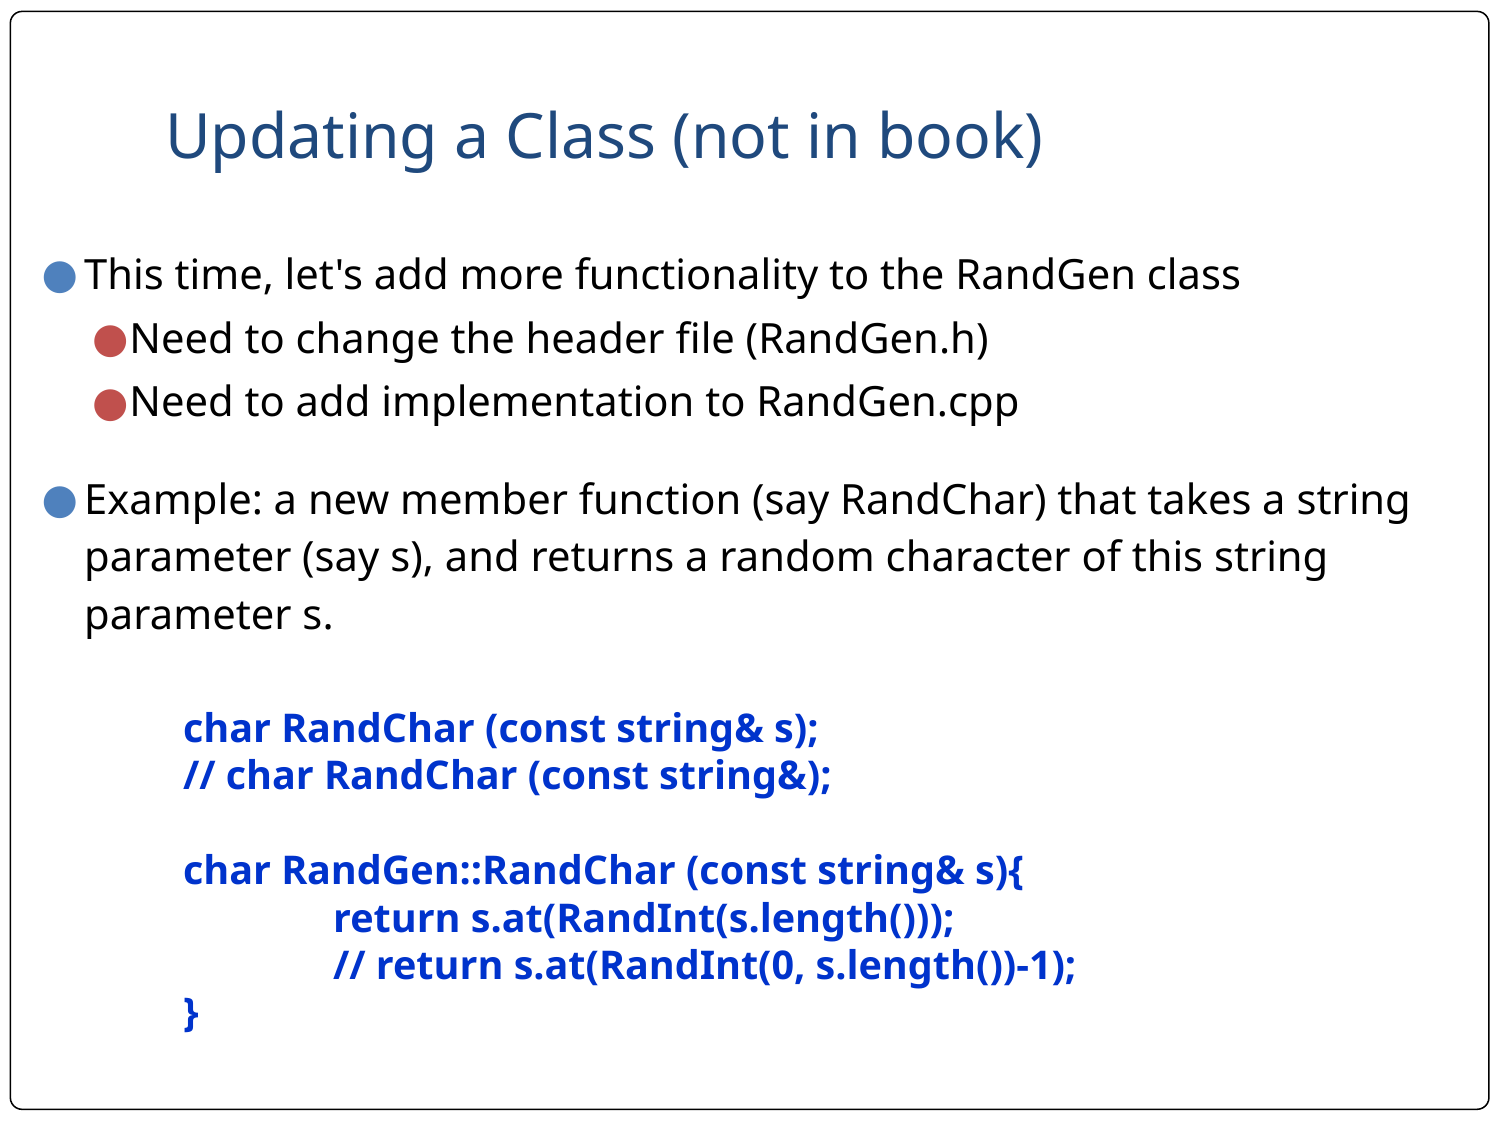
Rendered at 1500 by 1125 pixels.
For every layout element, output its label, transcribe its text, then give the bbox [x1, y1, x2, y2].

list This time, let's add more functionality to the RandGen class Need to change the header file (RandGen.h) Need to add implementation to RandGen.cpp [24, 232, 1473, 458]
title Updating a Class (not in book) [150, 45, 1425, 187]
text_box char RandChar (const string& s); // char RandChar (const string&); char RandGen::RandChar (const string& s){ return s.at(RandInt(s.length())); // return s.at(RandInt(0, s.length())-1); } [168, 687, 1320, 1037]
text_box Example: a new member function (say RandChar) that takes a string parameter (say s), and returns a random character of this string parameter s. [24, 476, 1473, 690]
